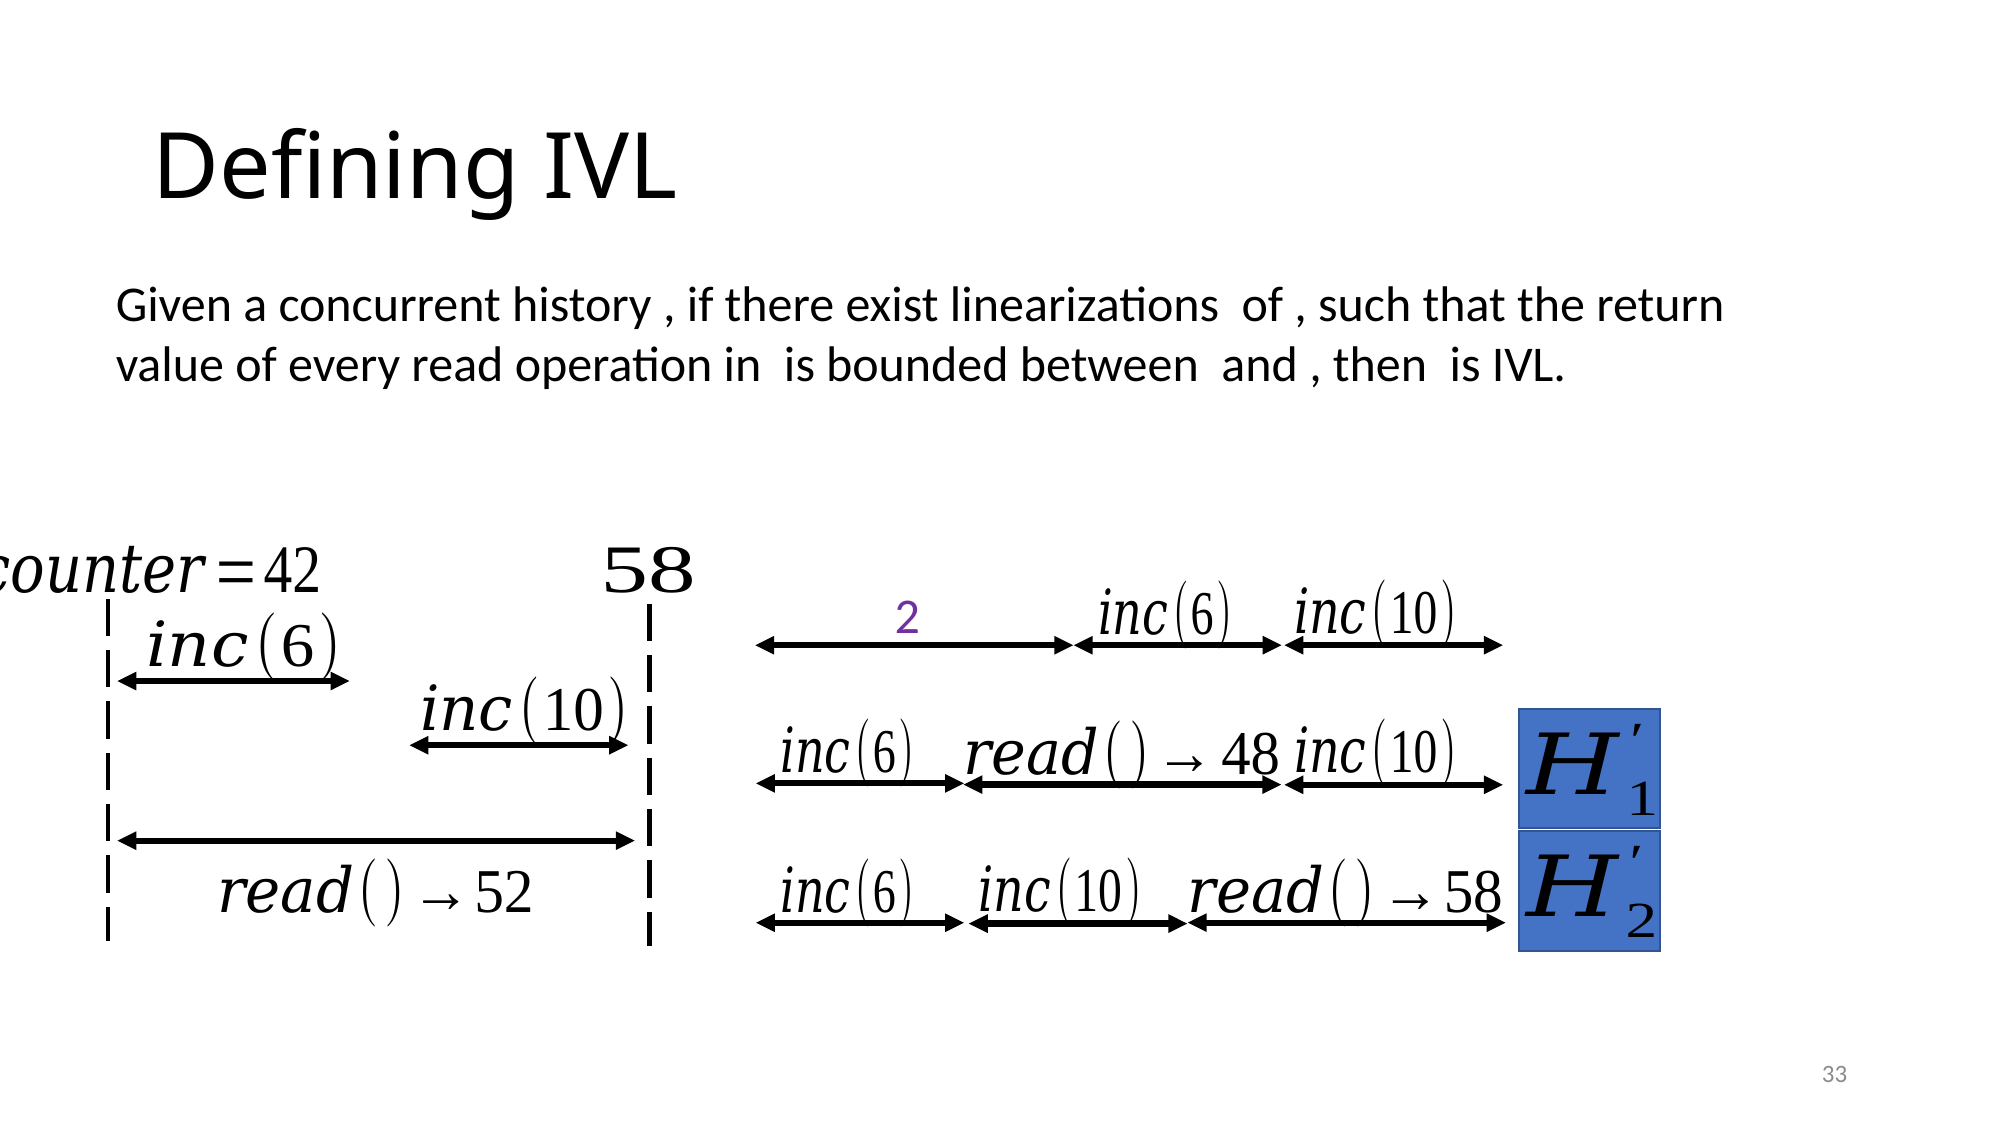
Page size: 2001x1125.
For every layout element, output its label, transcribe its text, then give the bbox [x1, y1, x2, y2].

title Defining IVL [137, 59, 1863, 278]
slide_number 33 [1412, 1042, 1863, 1103]
